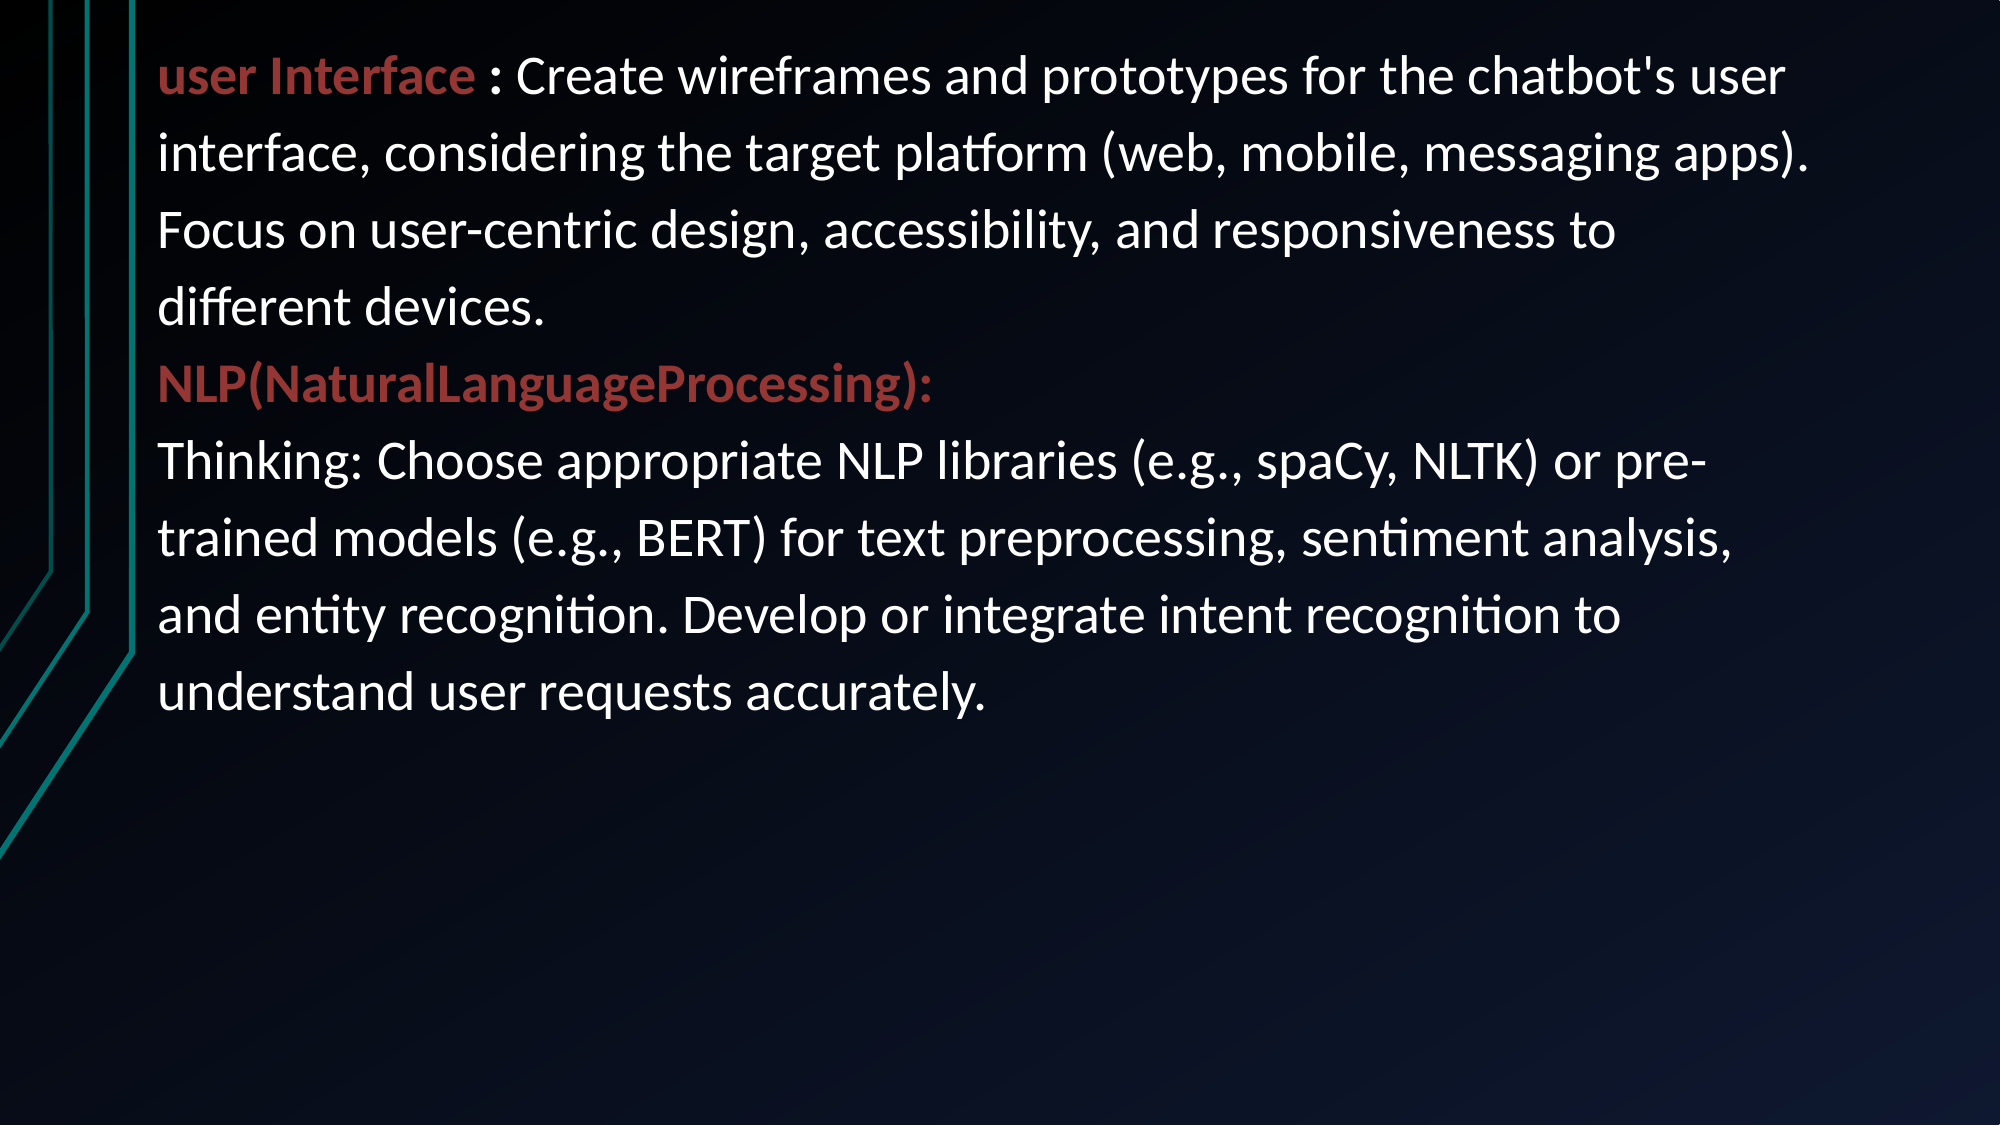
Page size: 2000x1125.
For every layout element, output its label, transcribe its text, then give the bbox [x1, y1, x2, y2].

title user Interface : Create wireframes and prototypes for the chatbot's user interface, considering the target platform (web, mobile, messaging apps). Focus on user-centric design, accessibility, and responsiveness to different devices. NLP(NaturalLanguageProcessing): Thinking: Choose appropriate NLP libraries (e.g., spaCy, NLTK) or pre-trained models (e.g., BERT) for text preprocessing, sentiment analysis, and entity recognition. Develop or integrate intent recognition to understand user requests accurately. [137, 14, 1839, 776]
